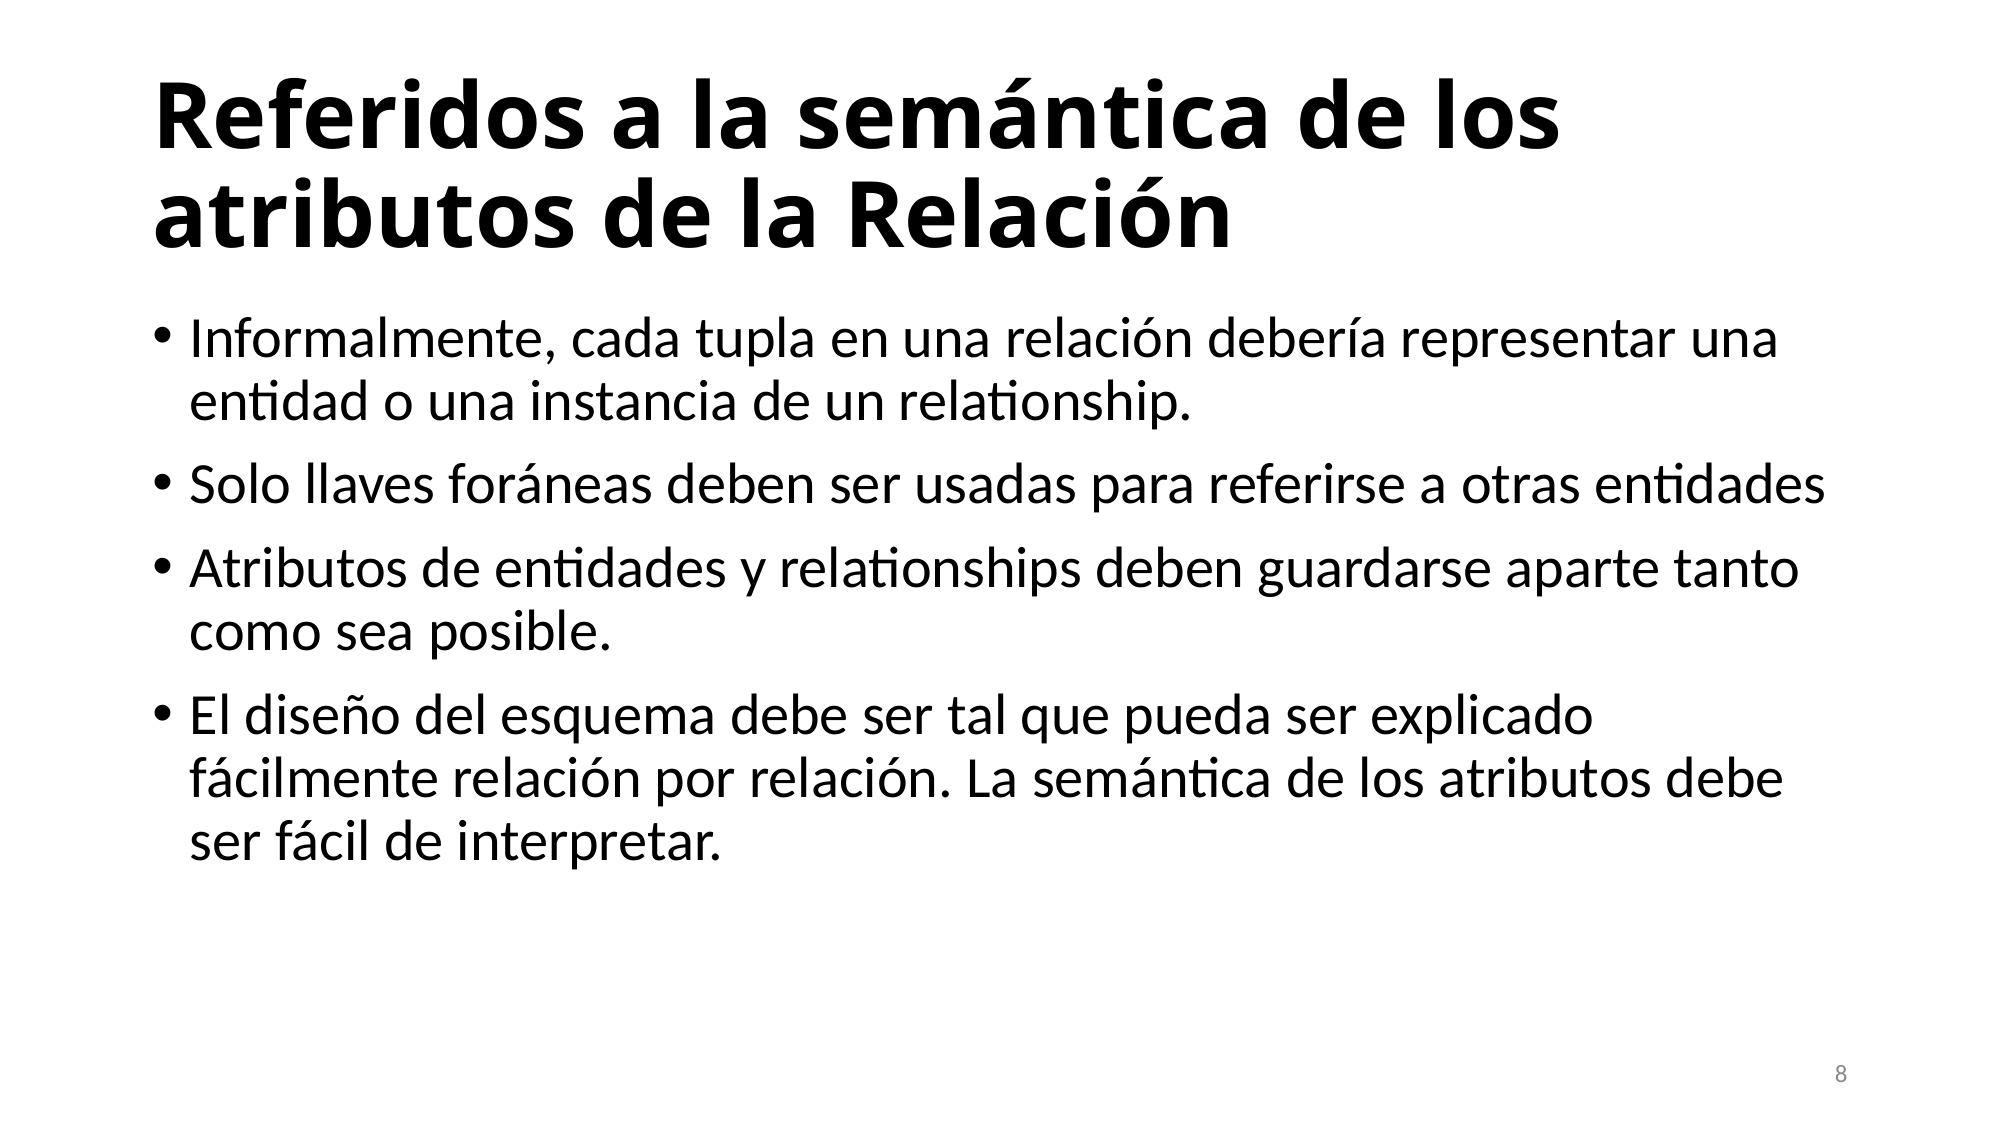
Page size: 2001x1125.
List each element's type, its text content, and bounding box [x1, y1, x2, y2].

list Informalmente, cada tupla en una relación debería representar una entidad o una instancia de un relationship. Solo llaves foráneas deben ser usadas para referirse a otras entidades Atributos de entidades y relationships deben guardarse aparte tanto como sea posible. El diseño del esquema debe ser tal que pueda ser explicado fácilmente relación por relación. La semántica de los atributos debe ser fácil de interpretar. [137, 299, 1863, 1014]
slide_number 8 [1412, 1042, 1863, 1103]
title Referidos a la semántica de los atributos de la Relación [137, 59, 1863, 278]
